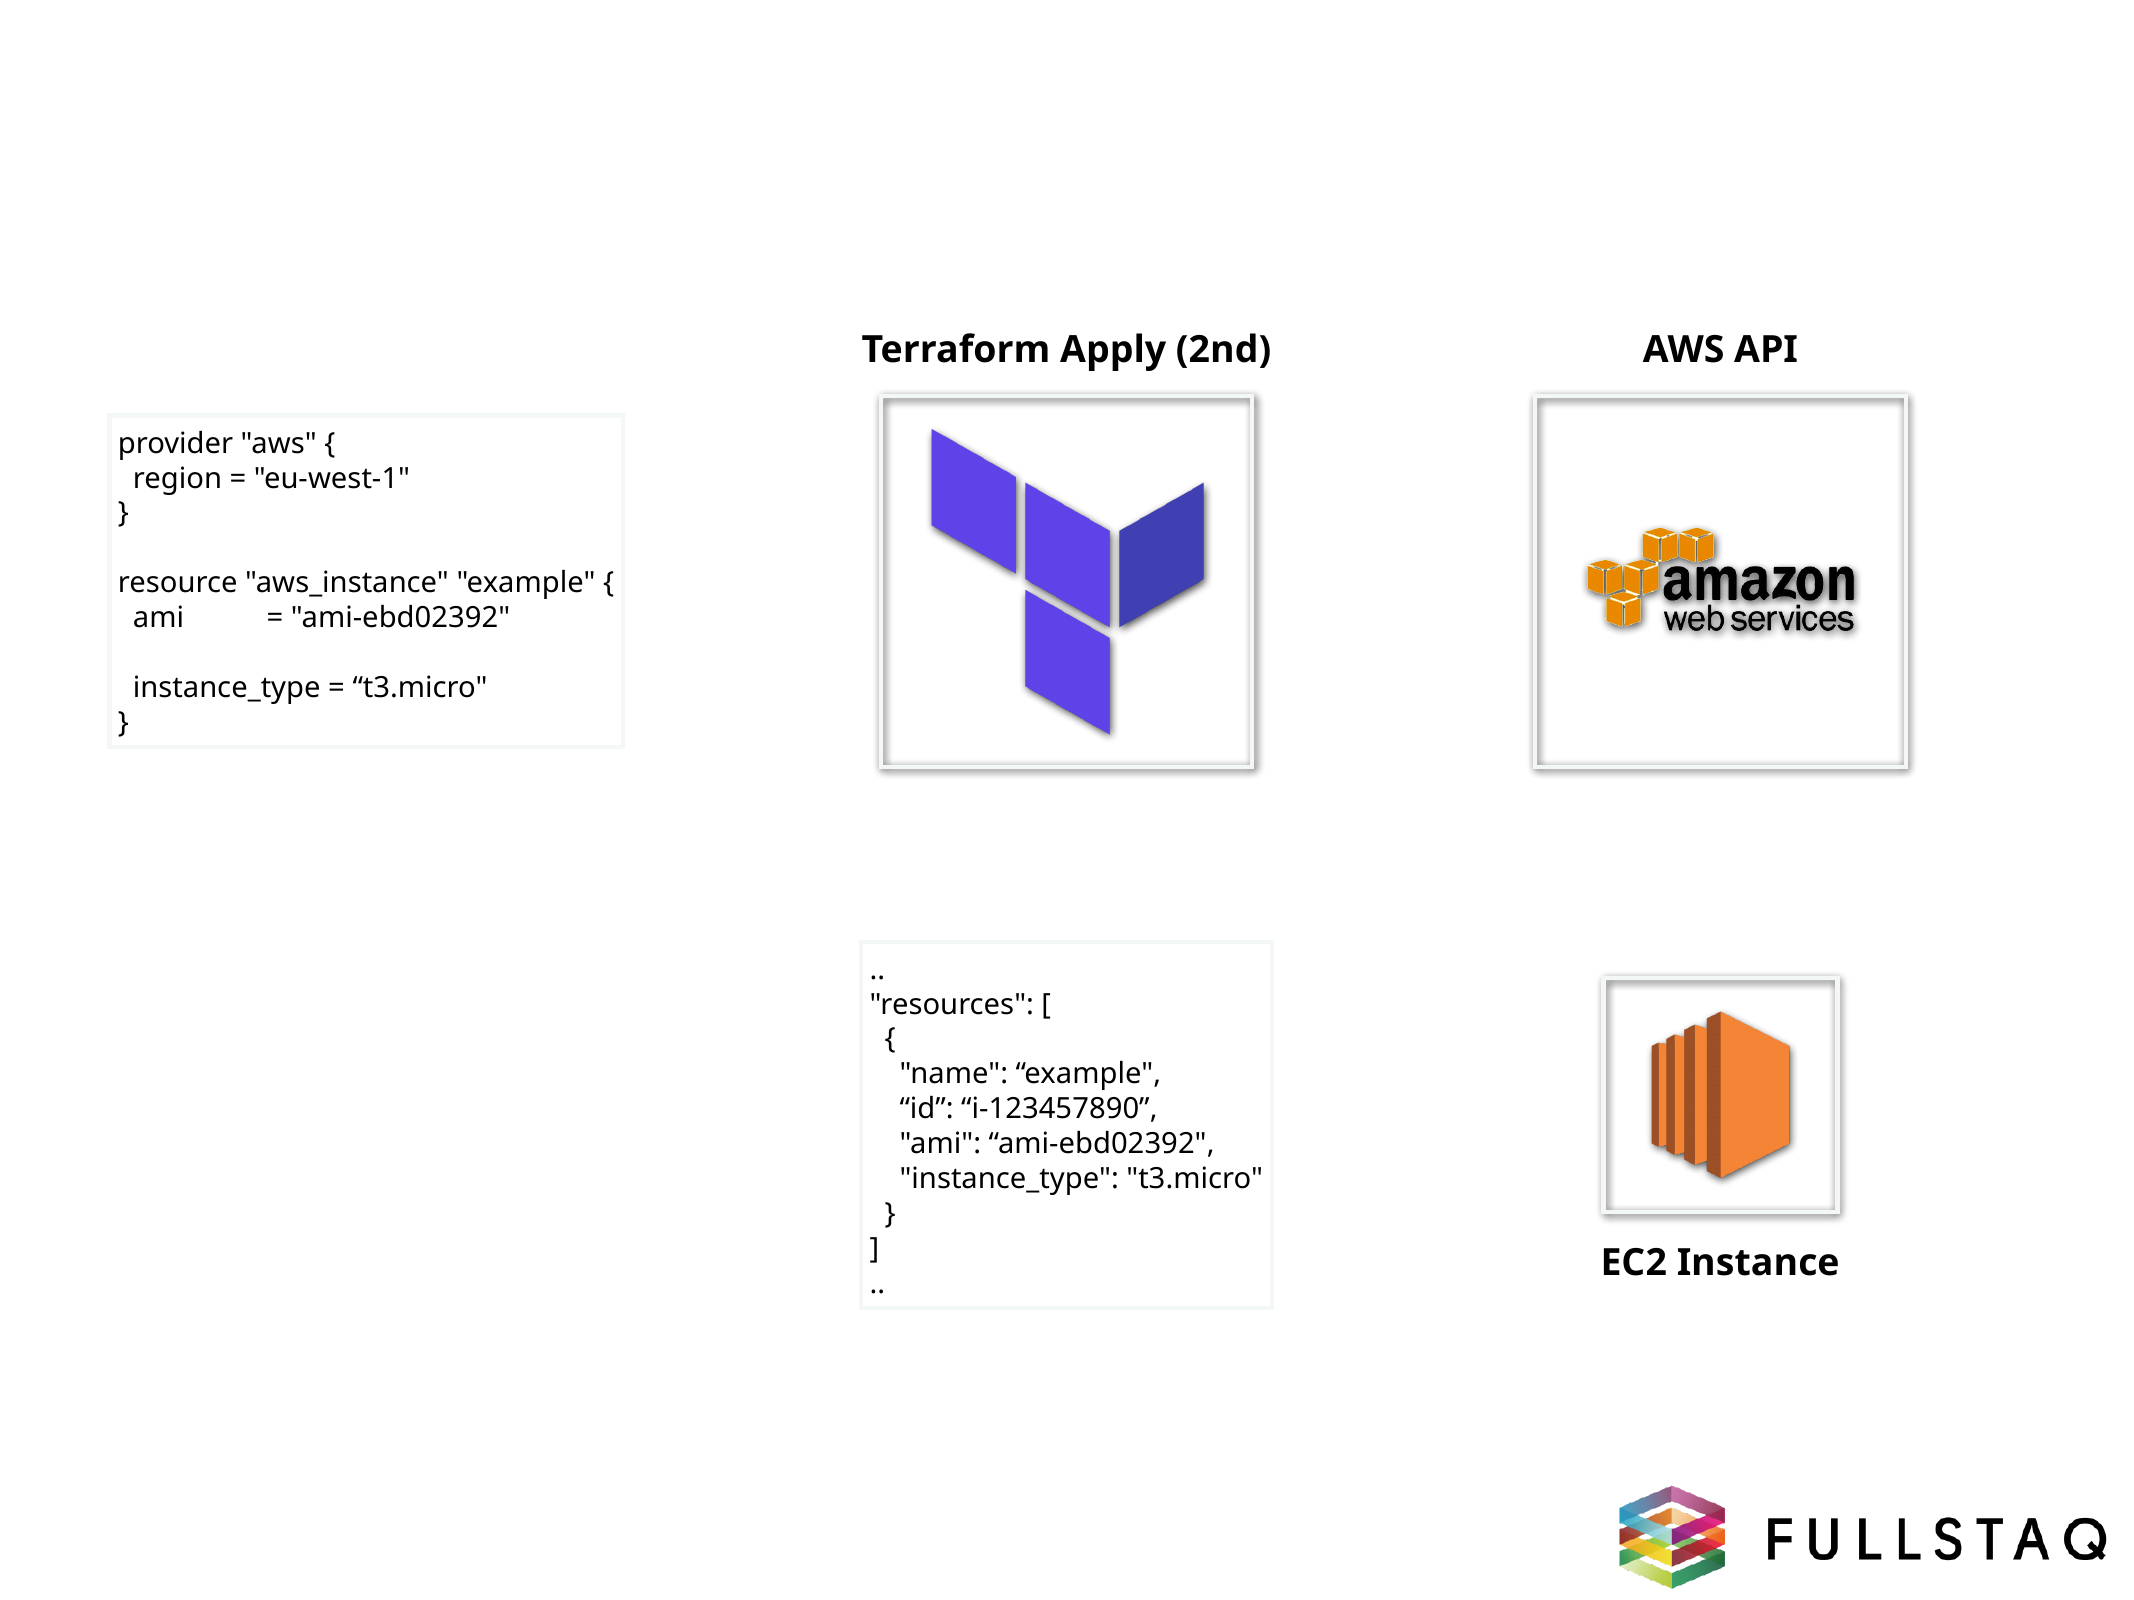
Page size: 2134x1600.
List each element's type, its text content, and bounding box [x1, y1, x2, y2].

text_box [1495, 979, 1946, 1292]
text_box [1495, 315, 1946, 765]
picture [1609, 1477, 2114, 1596]
text_box provider "aws" { region = "eu-west-1" } resource "aws_instance" "example" { ami = "ami-ebd02392" instance_type = “t3.micro" } [109, 415, 623, 747]
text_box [841, 315, 1292, 765]
text_box .. "resources": [ { "name": “example", “id”: “i-123457890”, "ami": “ami-ebd02392", "instance_type": "t3.micro" } ] .. [861, 941, 1272, 1308]
